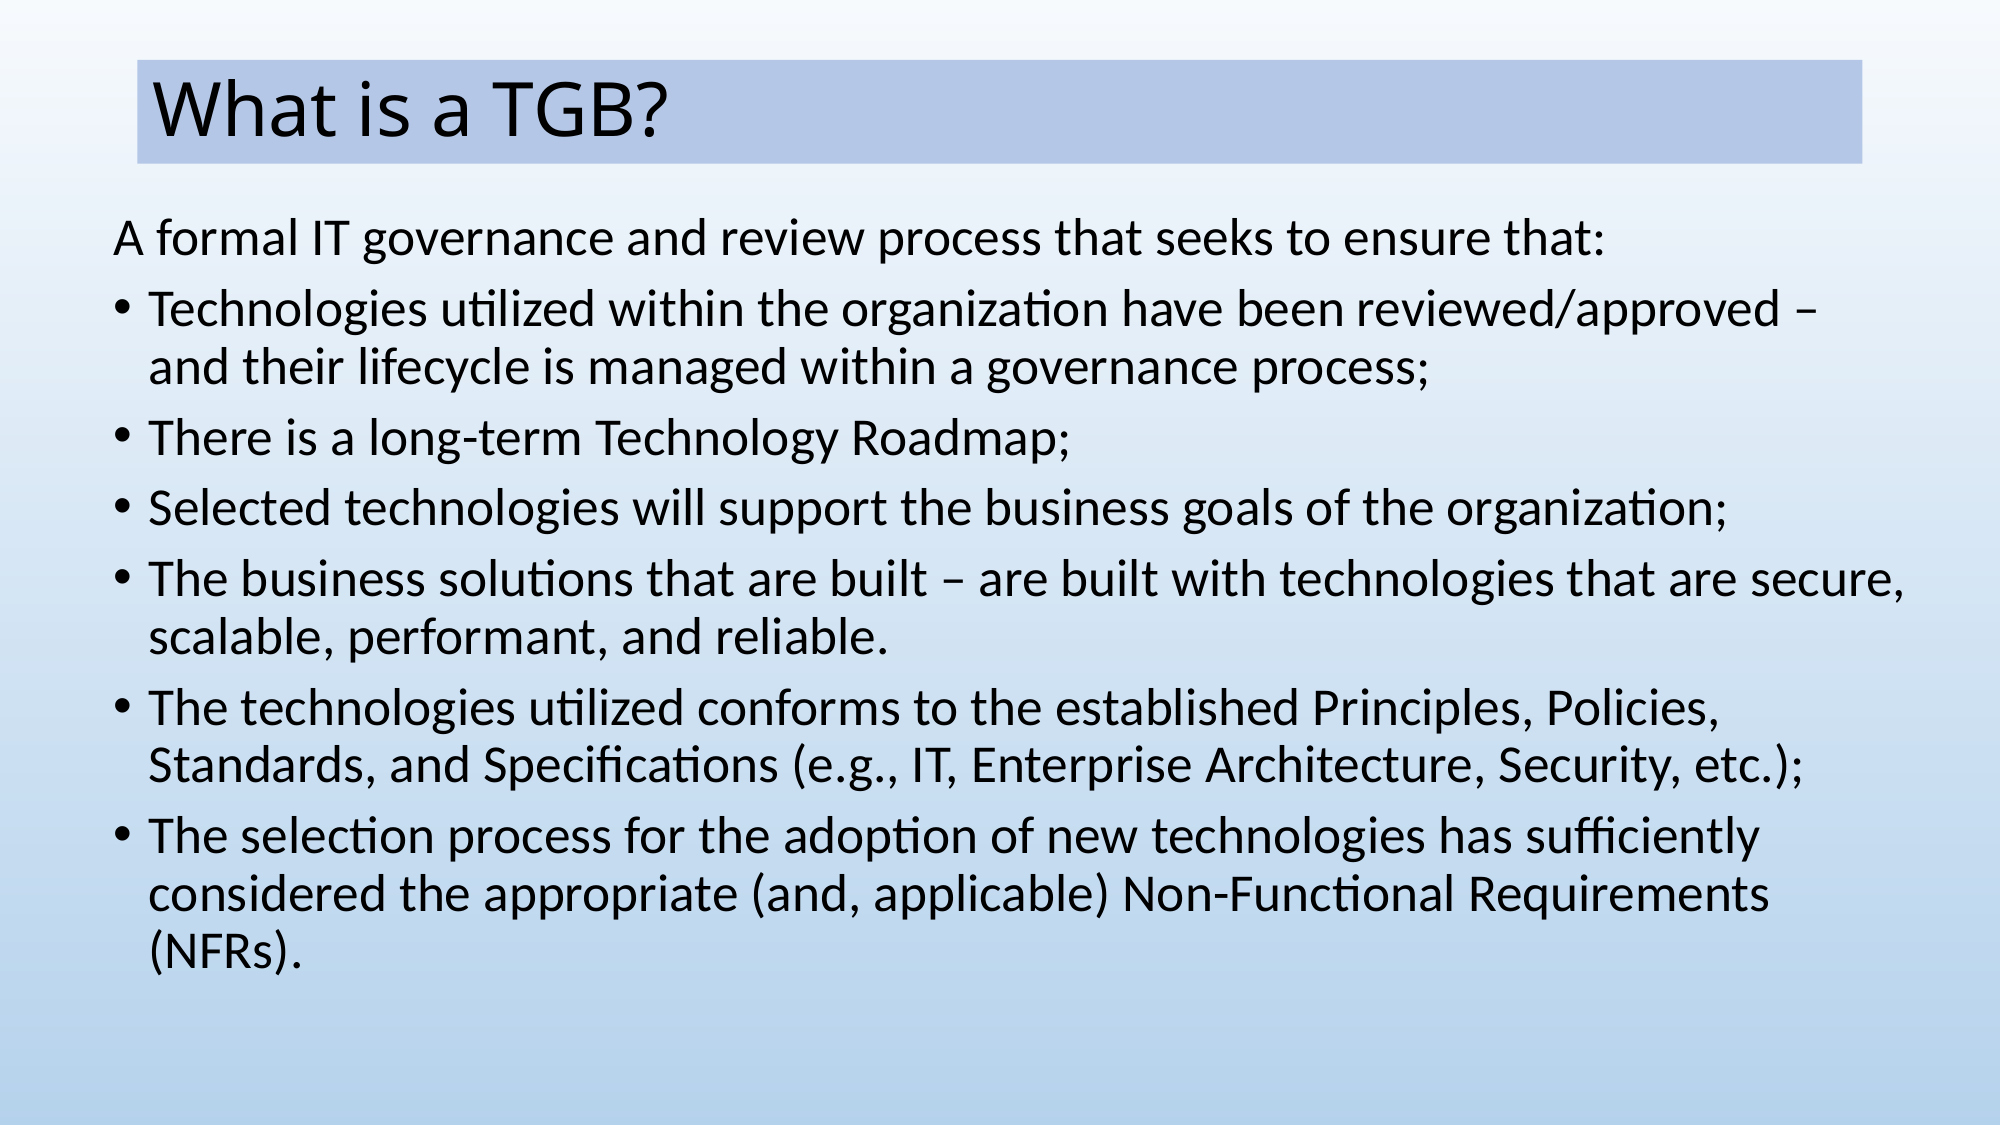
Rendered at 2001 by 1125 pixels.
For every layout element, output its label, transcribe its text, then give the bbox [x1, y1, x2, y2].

list A formal IT governance and review process that seeks to ensure that: Technologies utilized within the organization have been reviewed/approved – and their lifecycle is managed within a governance process; There is a long-term Technology Roadmap; Selected technologies will support the business goals of the organization; The business solutions that are built – are built with technologies that are secure, scalable, performant, and reliable. The technologies utilized conforms to the established Principles, Policies, Standards, and Specifications (e.g., IT, Enterprise Architecture, Security, etc.); The selection process for the adoption of new technologies has sufficiently considered the appropriate (and, applicable) Non-Functional Requirements (NFRs). [102, 204, 1921, 991]
title What is a TGB? [137, 59, 1863, 164]
